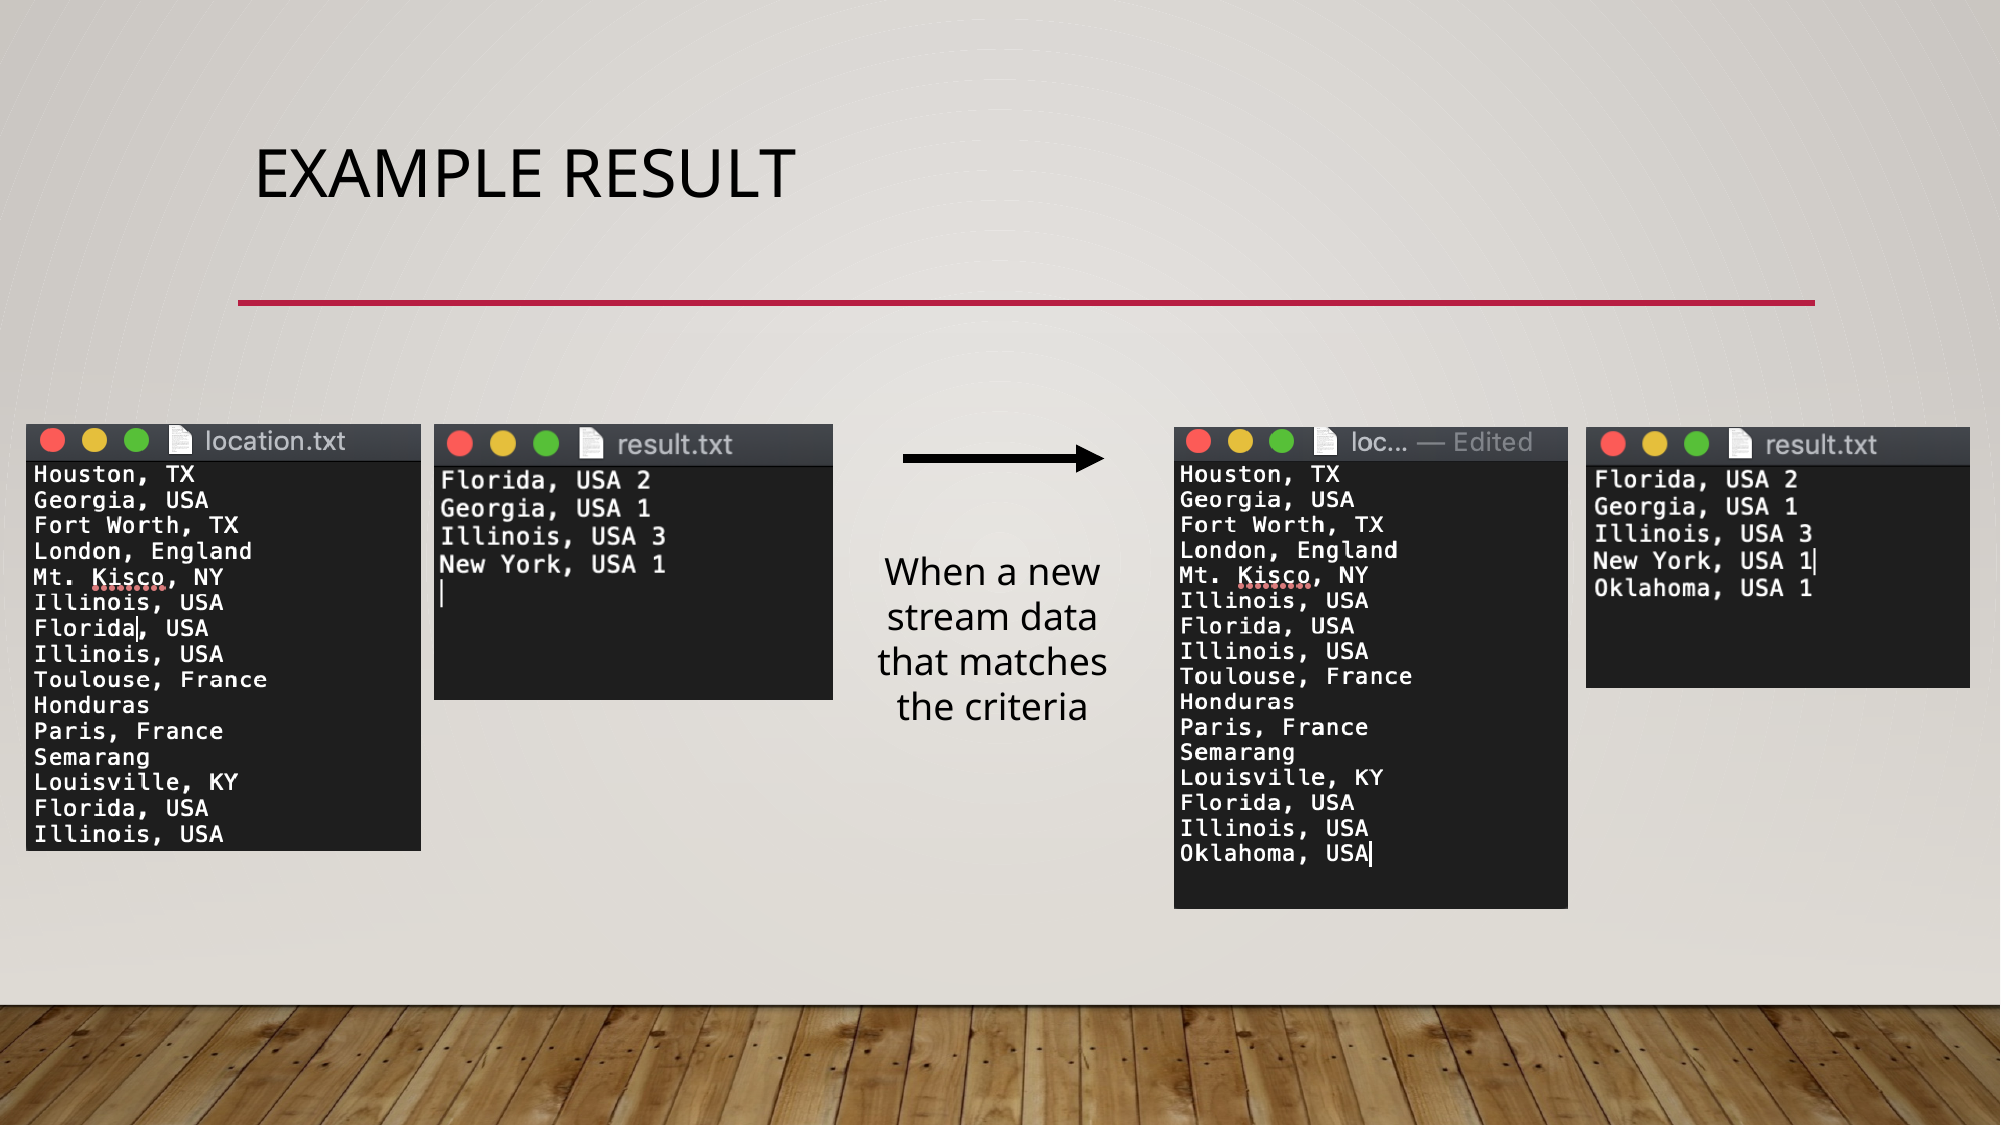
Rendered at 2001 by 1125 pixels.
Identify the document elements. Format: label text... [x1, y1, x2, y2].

title Example Result [238, 131, 1814, 305]
text_box When a new stream data that matches the criteria [831, 498, 1155, 777]
picture [1173, 427, 1569, 910]
picture [1586, 427, 1970, 688]
picture [26, 424, 421, 851]
picture [434, 424, 833, 701]
picture [0, 1005, 2000, 1125]
